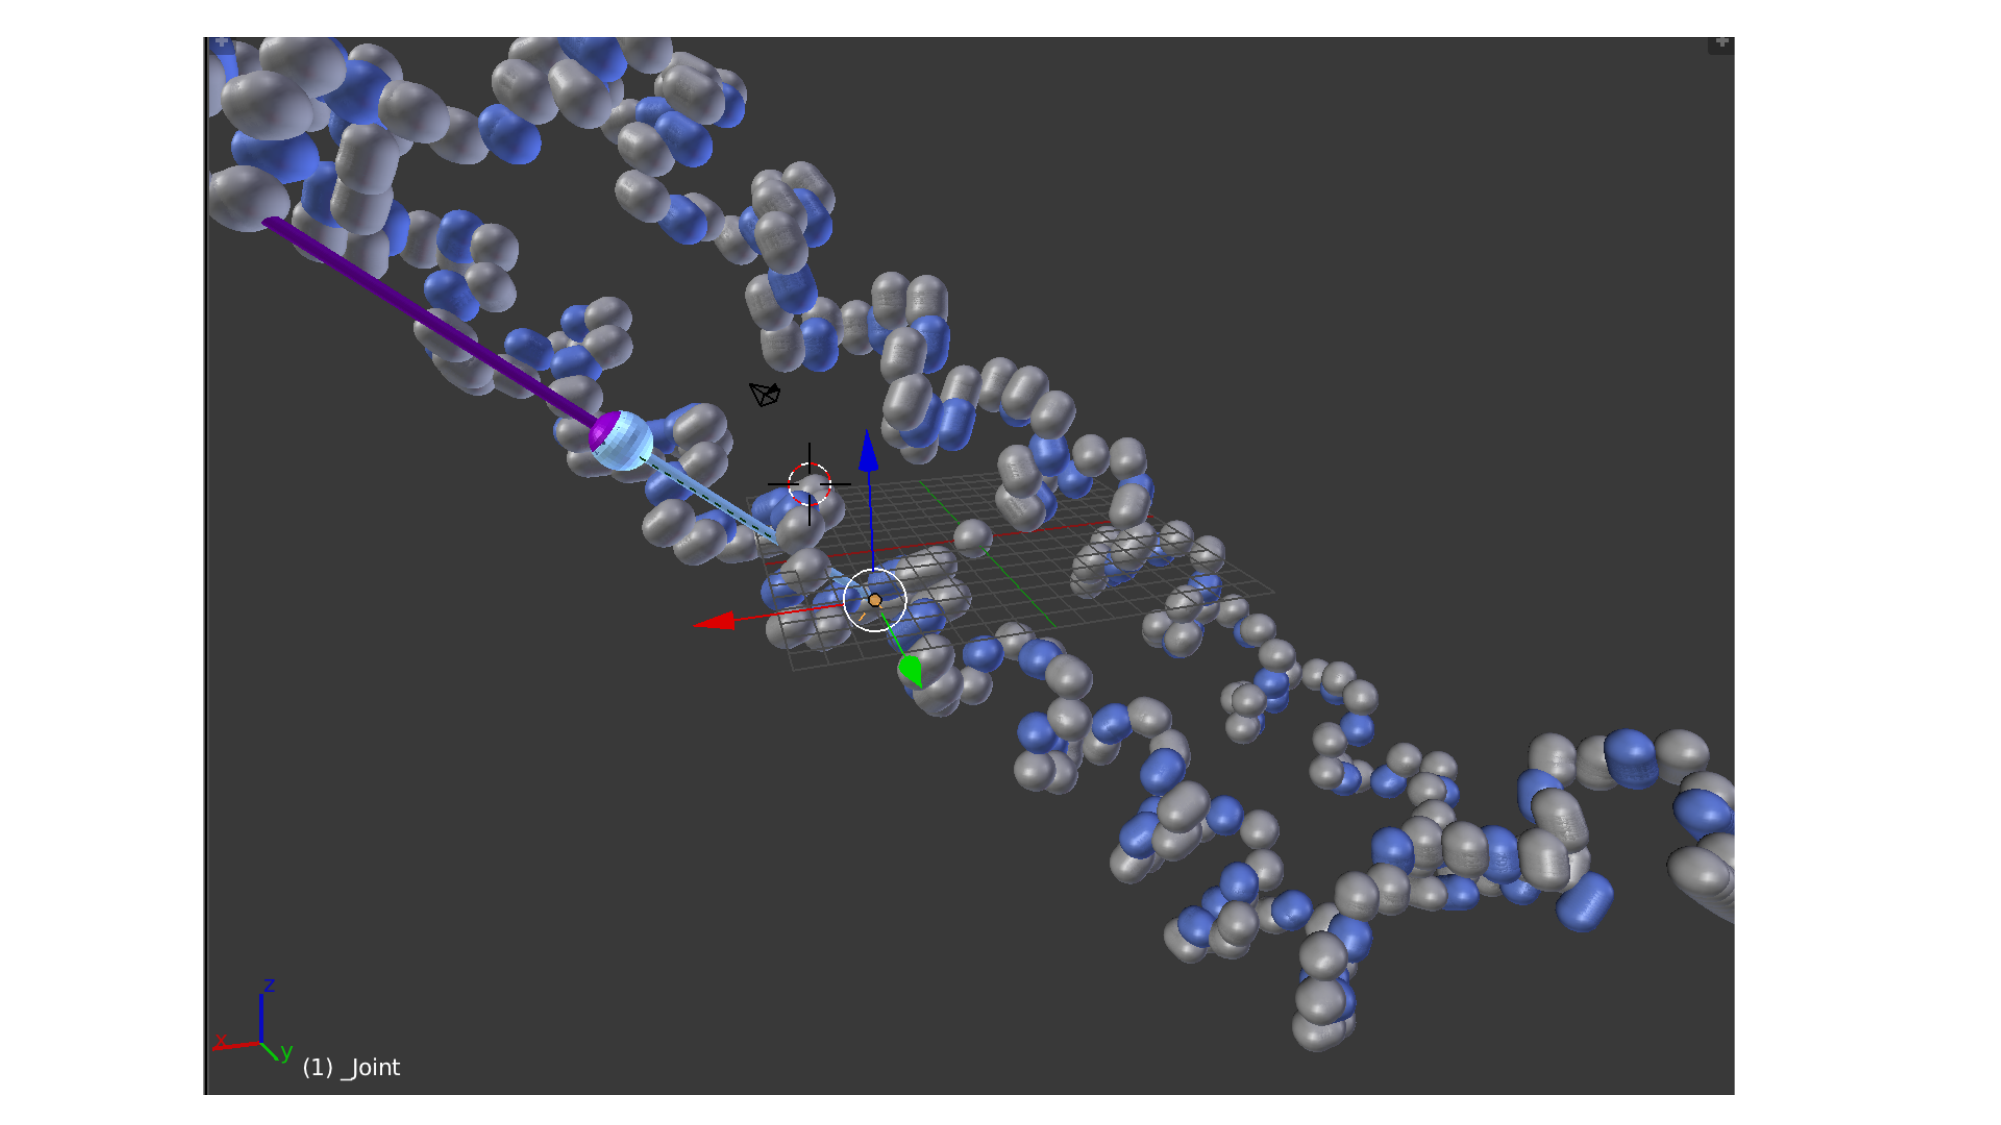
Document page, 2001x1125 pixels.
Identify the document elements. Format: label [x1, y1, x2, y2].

picture [203, 37, 1735, 1095]
